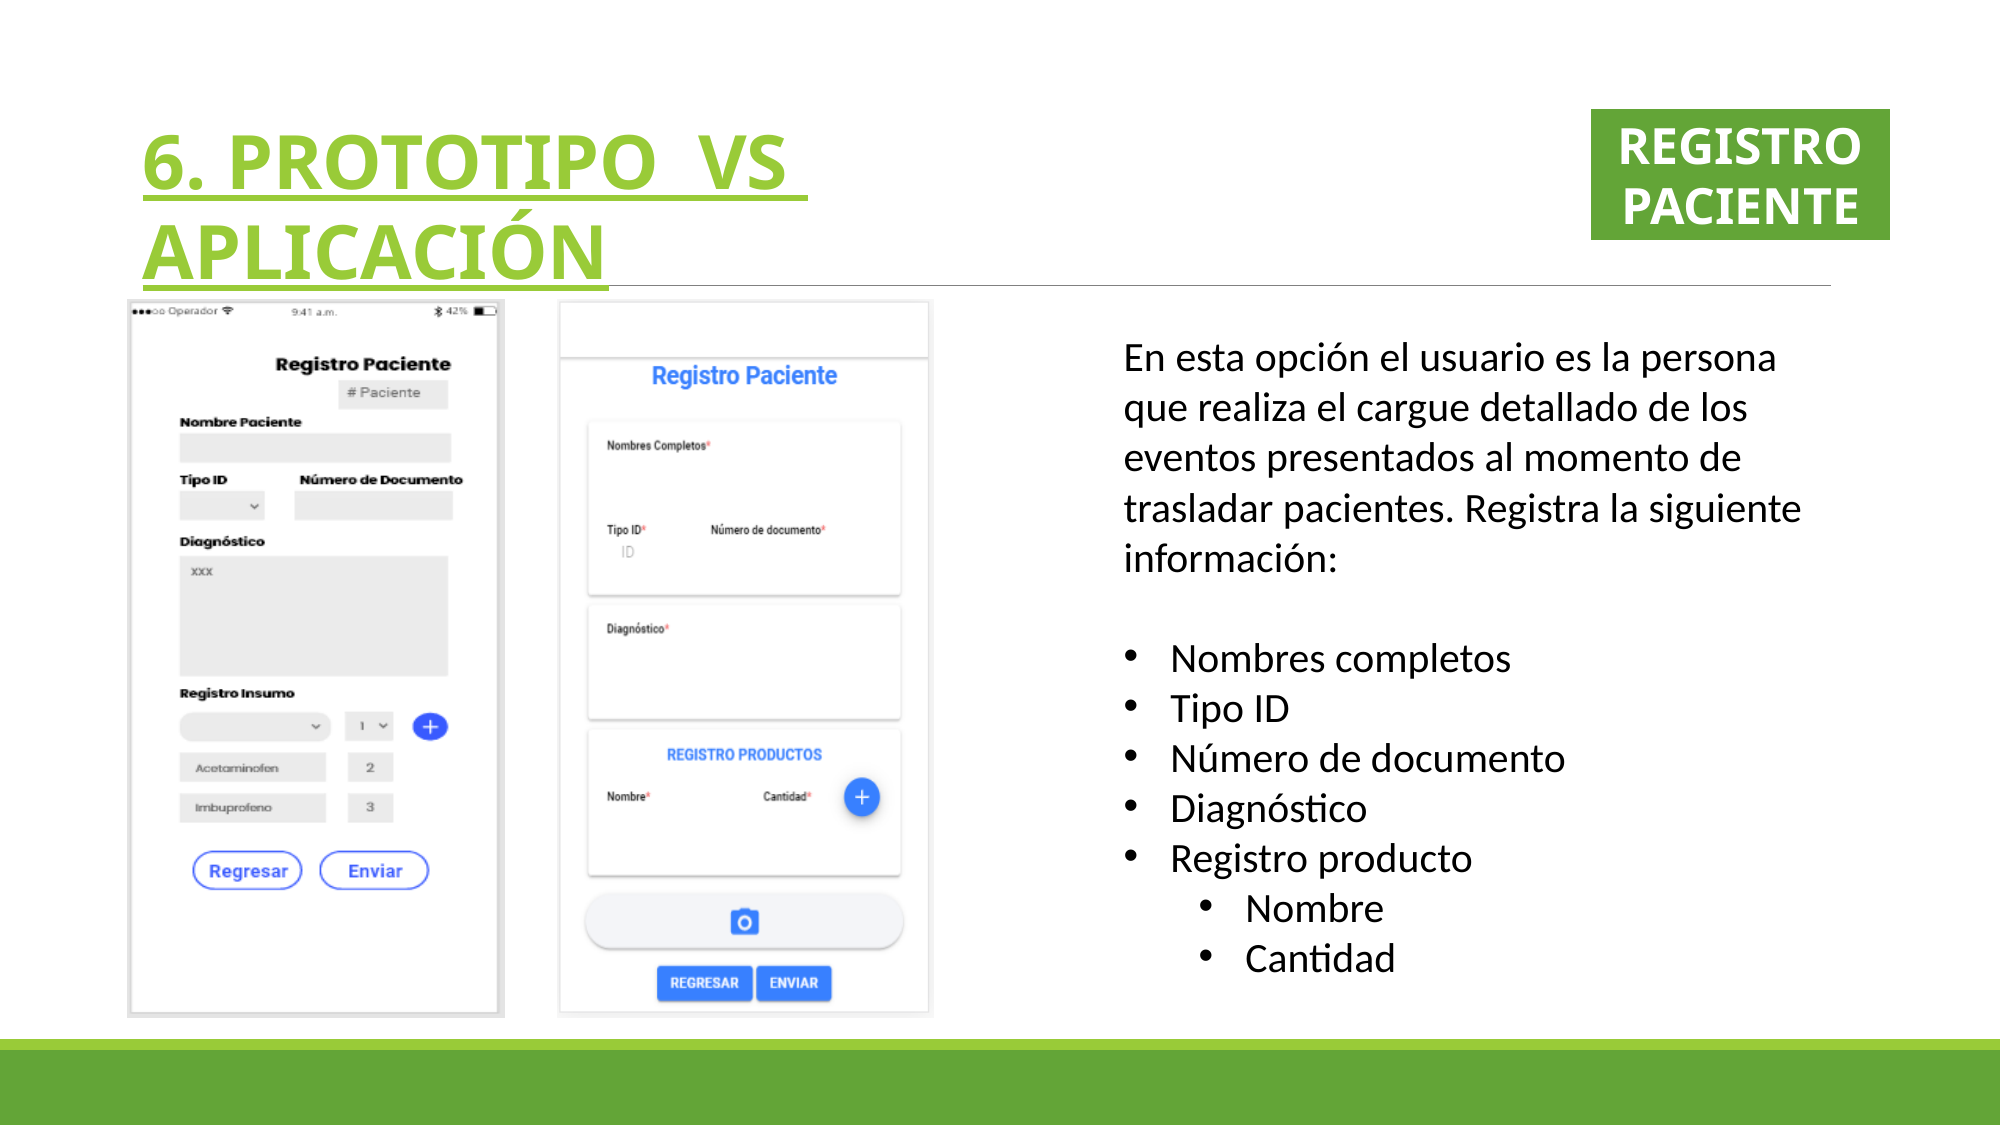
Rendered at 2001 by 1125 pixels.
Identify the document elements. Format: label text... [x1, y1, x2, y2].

picture [127, 298, 505, 1019]
text_box 6. PROTOTIPO VS APLICACIÓN [127, 107, 1177, 302]
text_box REGISTRO PACIENTE [1587, 105, 1894, 244]
text_box En esta opción el usuario es la persona que realiza el cargue detallado de los eventos presentados al momento de trasladar pacientes. Registra la siguiente información: Nombres completos Tipo ID Número de documento Diagnóstico Registro producto Nombre Cantidad [1108, 322, 1820, 988]
picture [556, 298, 935, 1019]
